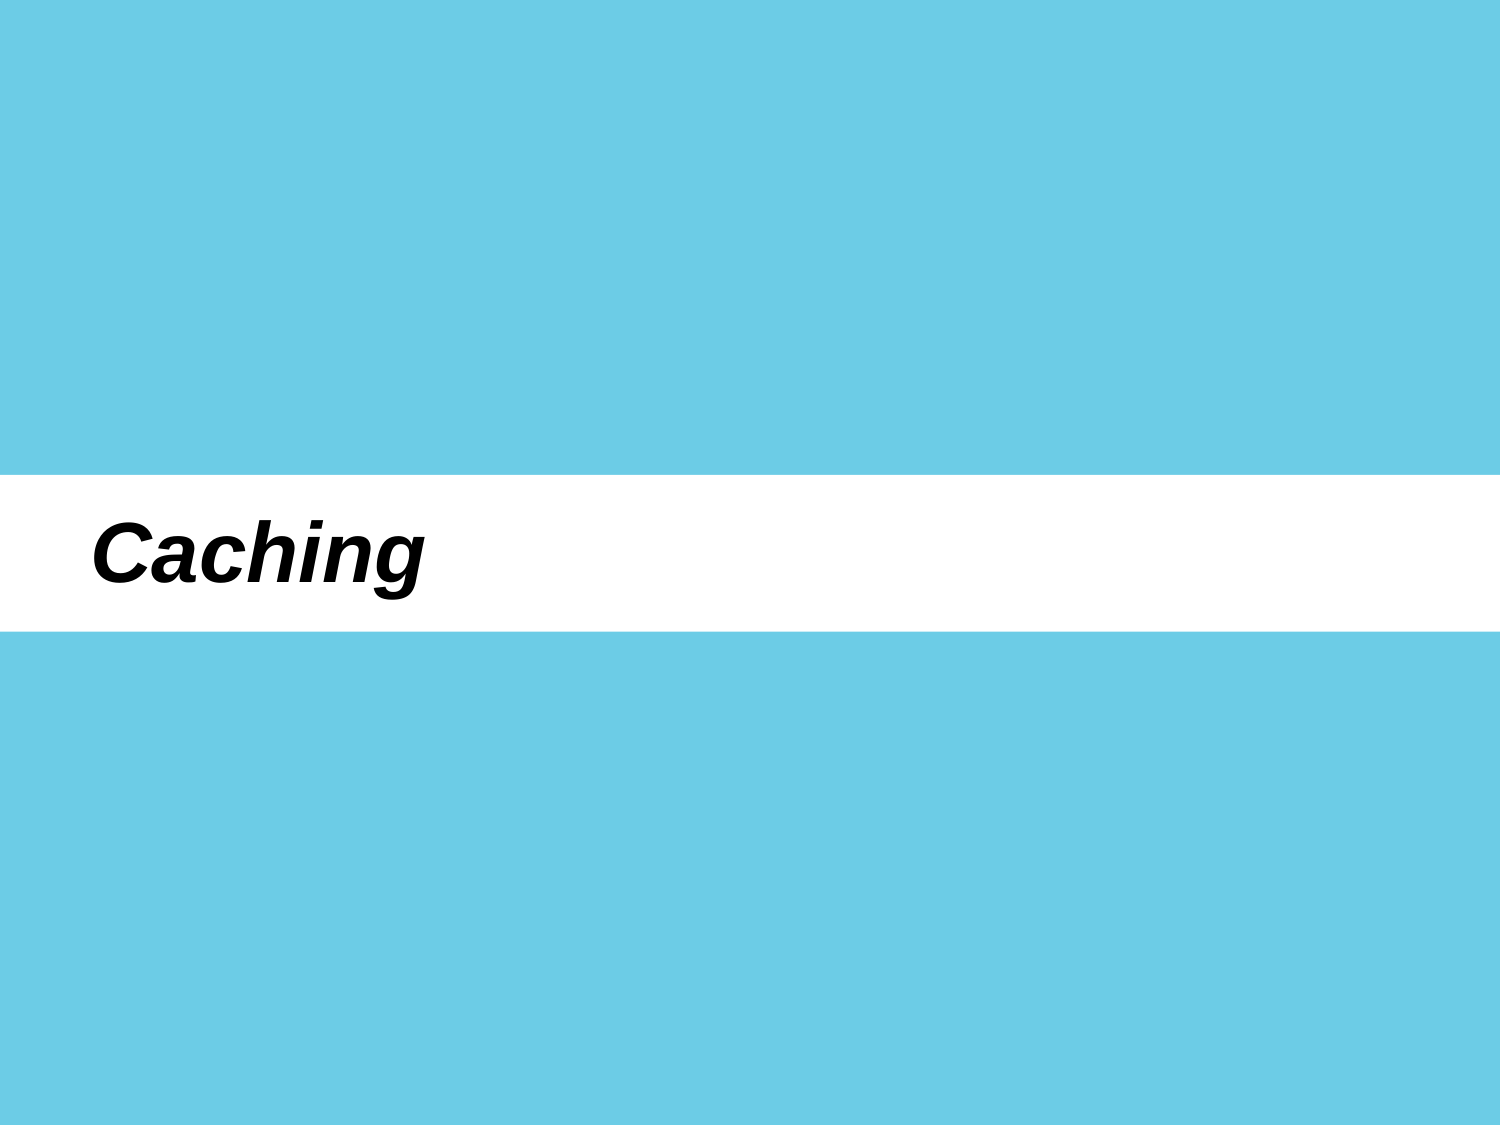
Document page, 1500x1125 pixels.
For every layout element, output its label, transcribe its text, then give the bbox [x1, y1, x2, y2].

title Caching [71, 493, 1126, 617]
